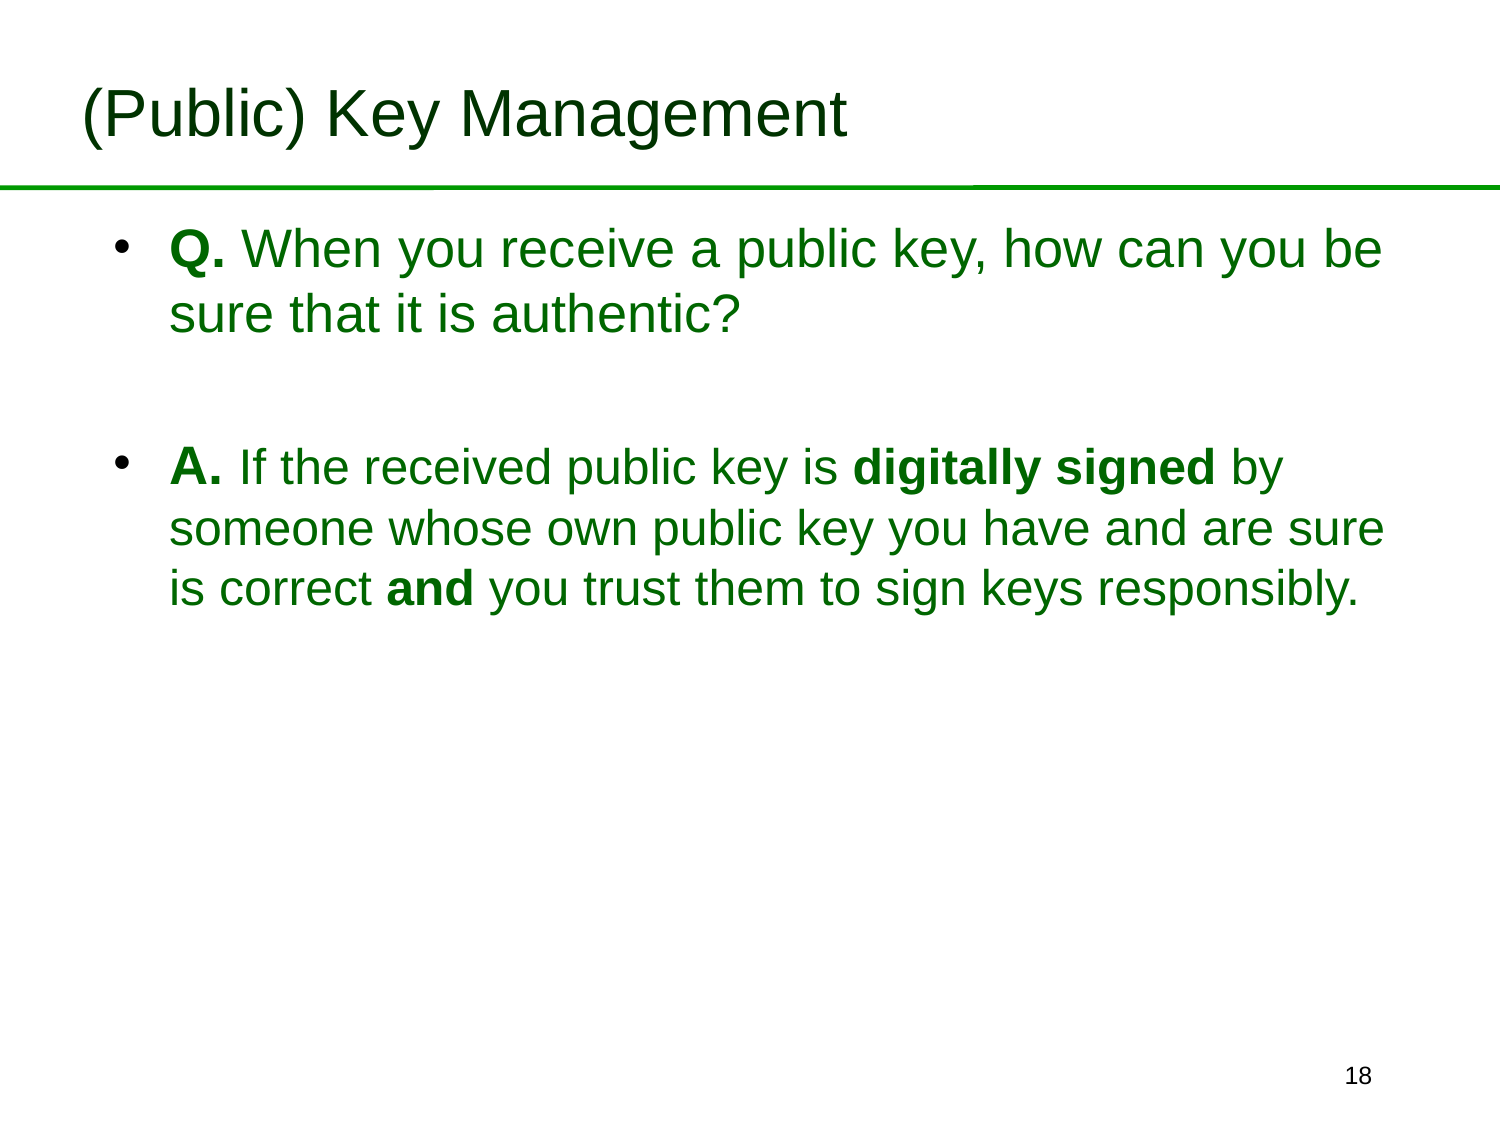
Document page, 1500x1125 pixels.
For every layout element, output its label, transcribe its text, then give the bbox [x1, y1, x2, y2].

list Q. When you receive a public key, how can you be sure that it is authentic? A. If the received public key is digitally signed by someone whose own public key you have and are sure is correct and you trust them to sign keys responsibly. [97, 206, 1437, 1044]
title (Public) Key Management [66, 31, 1412, 188]
slide_number 18 [1074, 1051, 1388, 1101]
